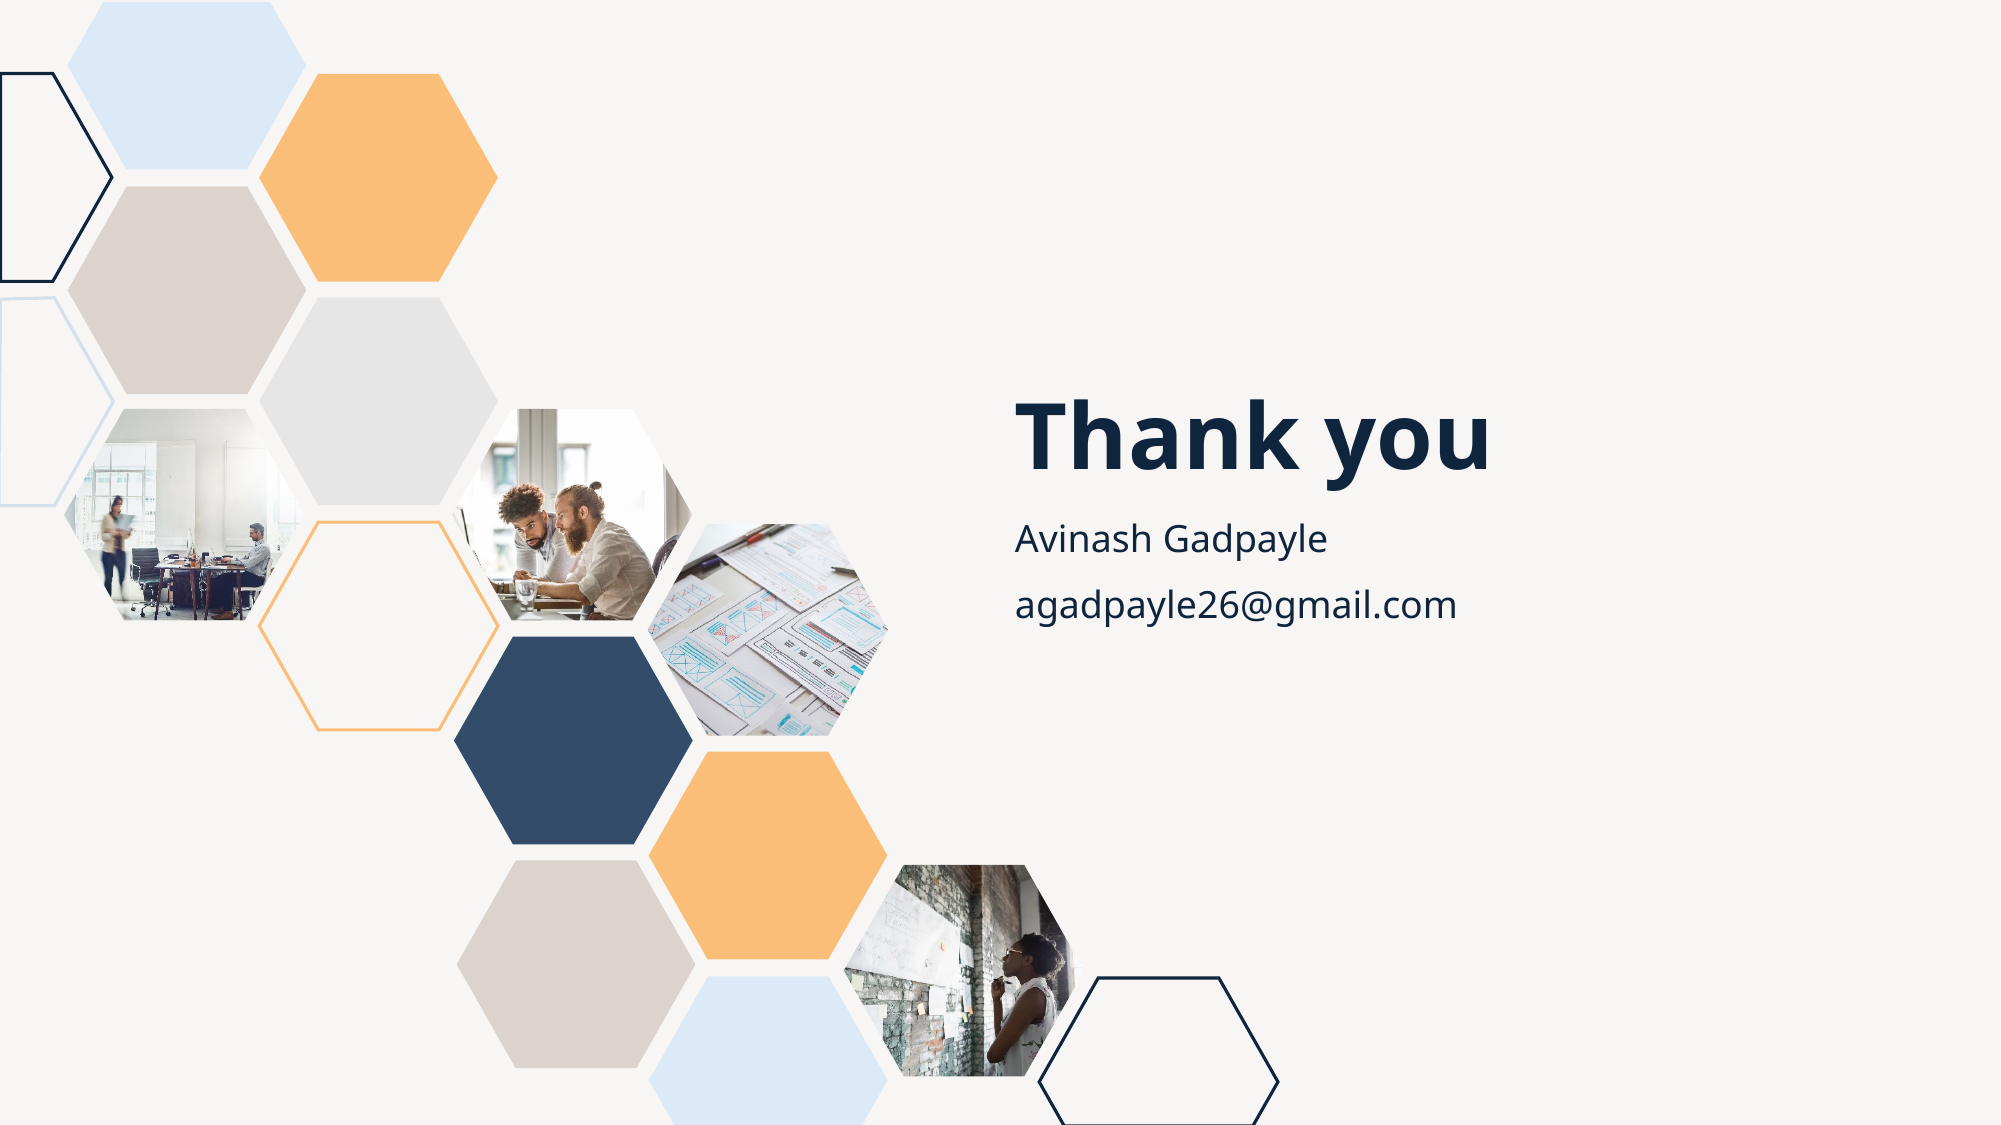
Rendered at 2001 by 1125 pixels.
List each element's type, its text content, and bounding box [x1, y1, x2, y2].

picture [451, 408, 889, 736]
title Thank you [999, 279, 1830, 497]
list Avinash Gadpayle agadpayle26@gmail.com [999, 507, 1498, 816]
picture [64, 408, 305, 621]
picture [843, 864, 1085, 1077]
